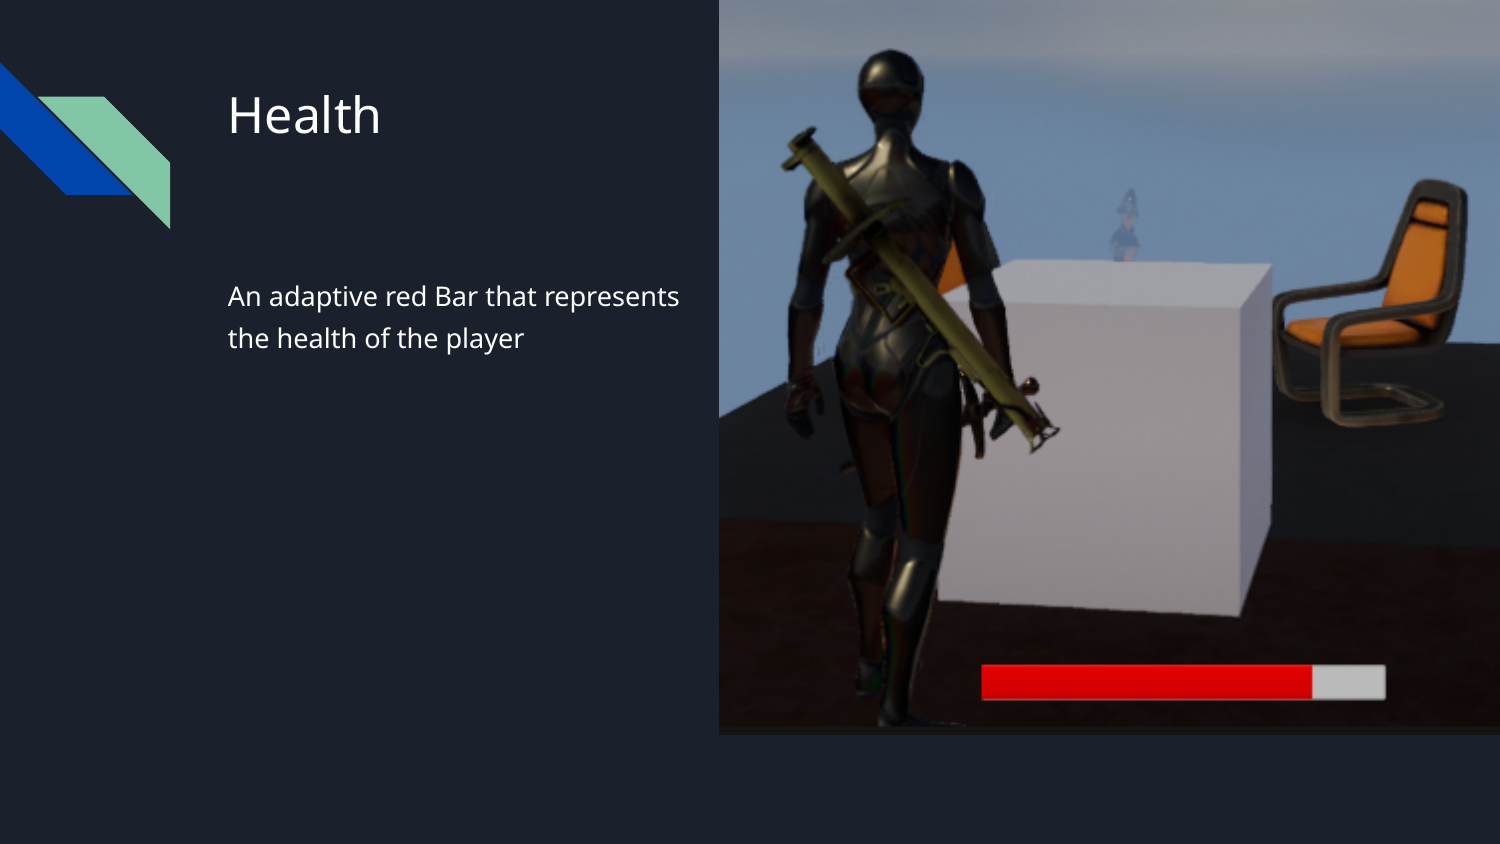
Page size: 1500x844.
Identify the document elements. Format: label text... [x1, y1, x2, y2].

title Health [212, 64, 714, 215]
list An adaptive red Bar that represents the health of the player [212, 257, 714, 735]
picture [719, 0, 1500, 735]
